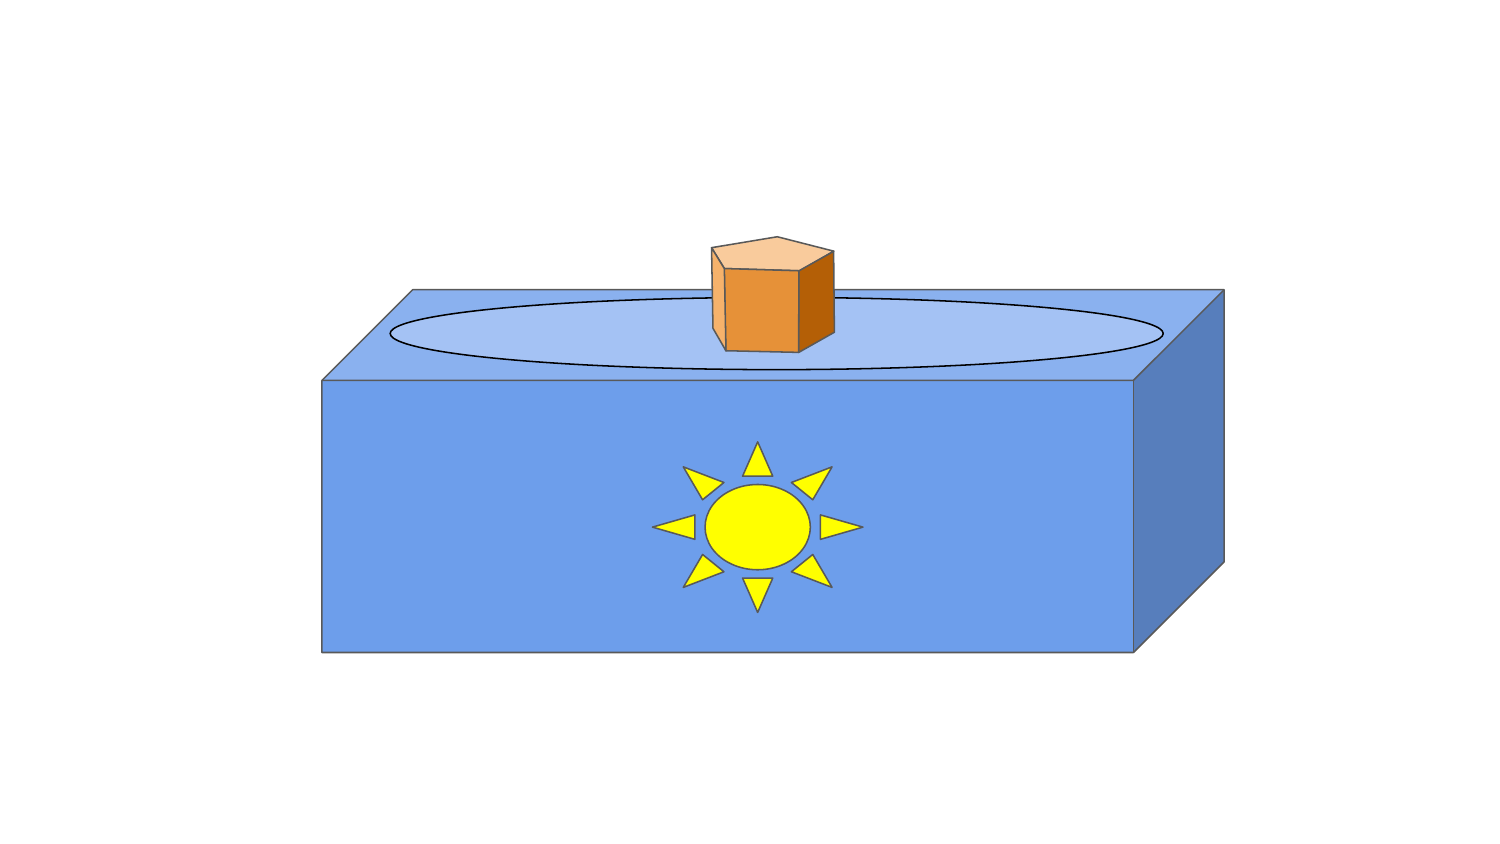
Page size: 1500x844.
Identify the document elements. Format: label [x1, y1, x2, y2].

text_box [321, 289, 1225, 653]
text_box [711, 236, 835, 353]
